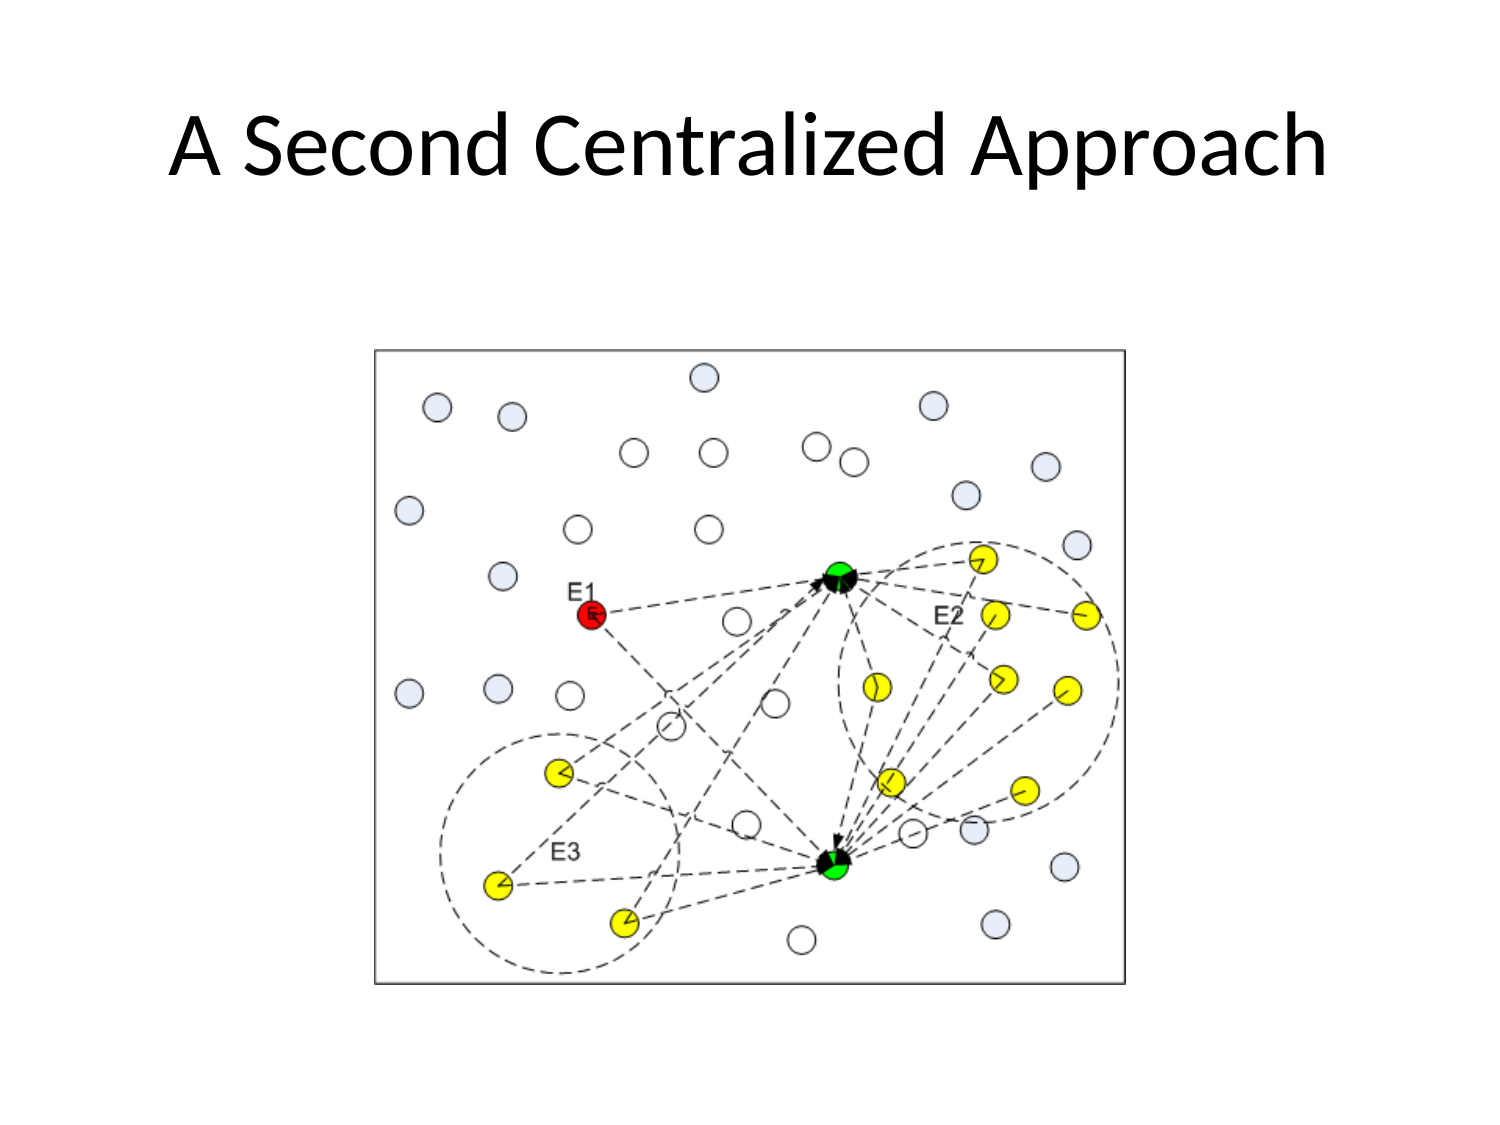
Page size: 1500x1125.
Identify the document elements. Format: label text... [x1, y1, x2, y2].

title A Second Centralized Approach [75, 45, 1425, 233]
picture [373, 349, 1126, 985]
